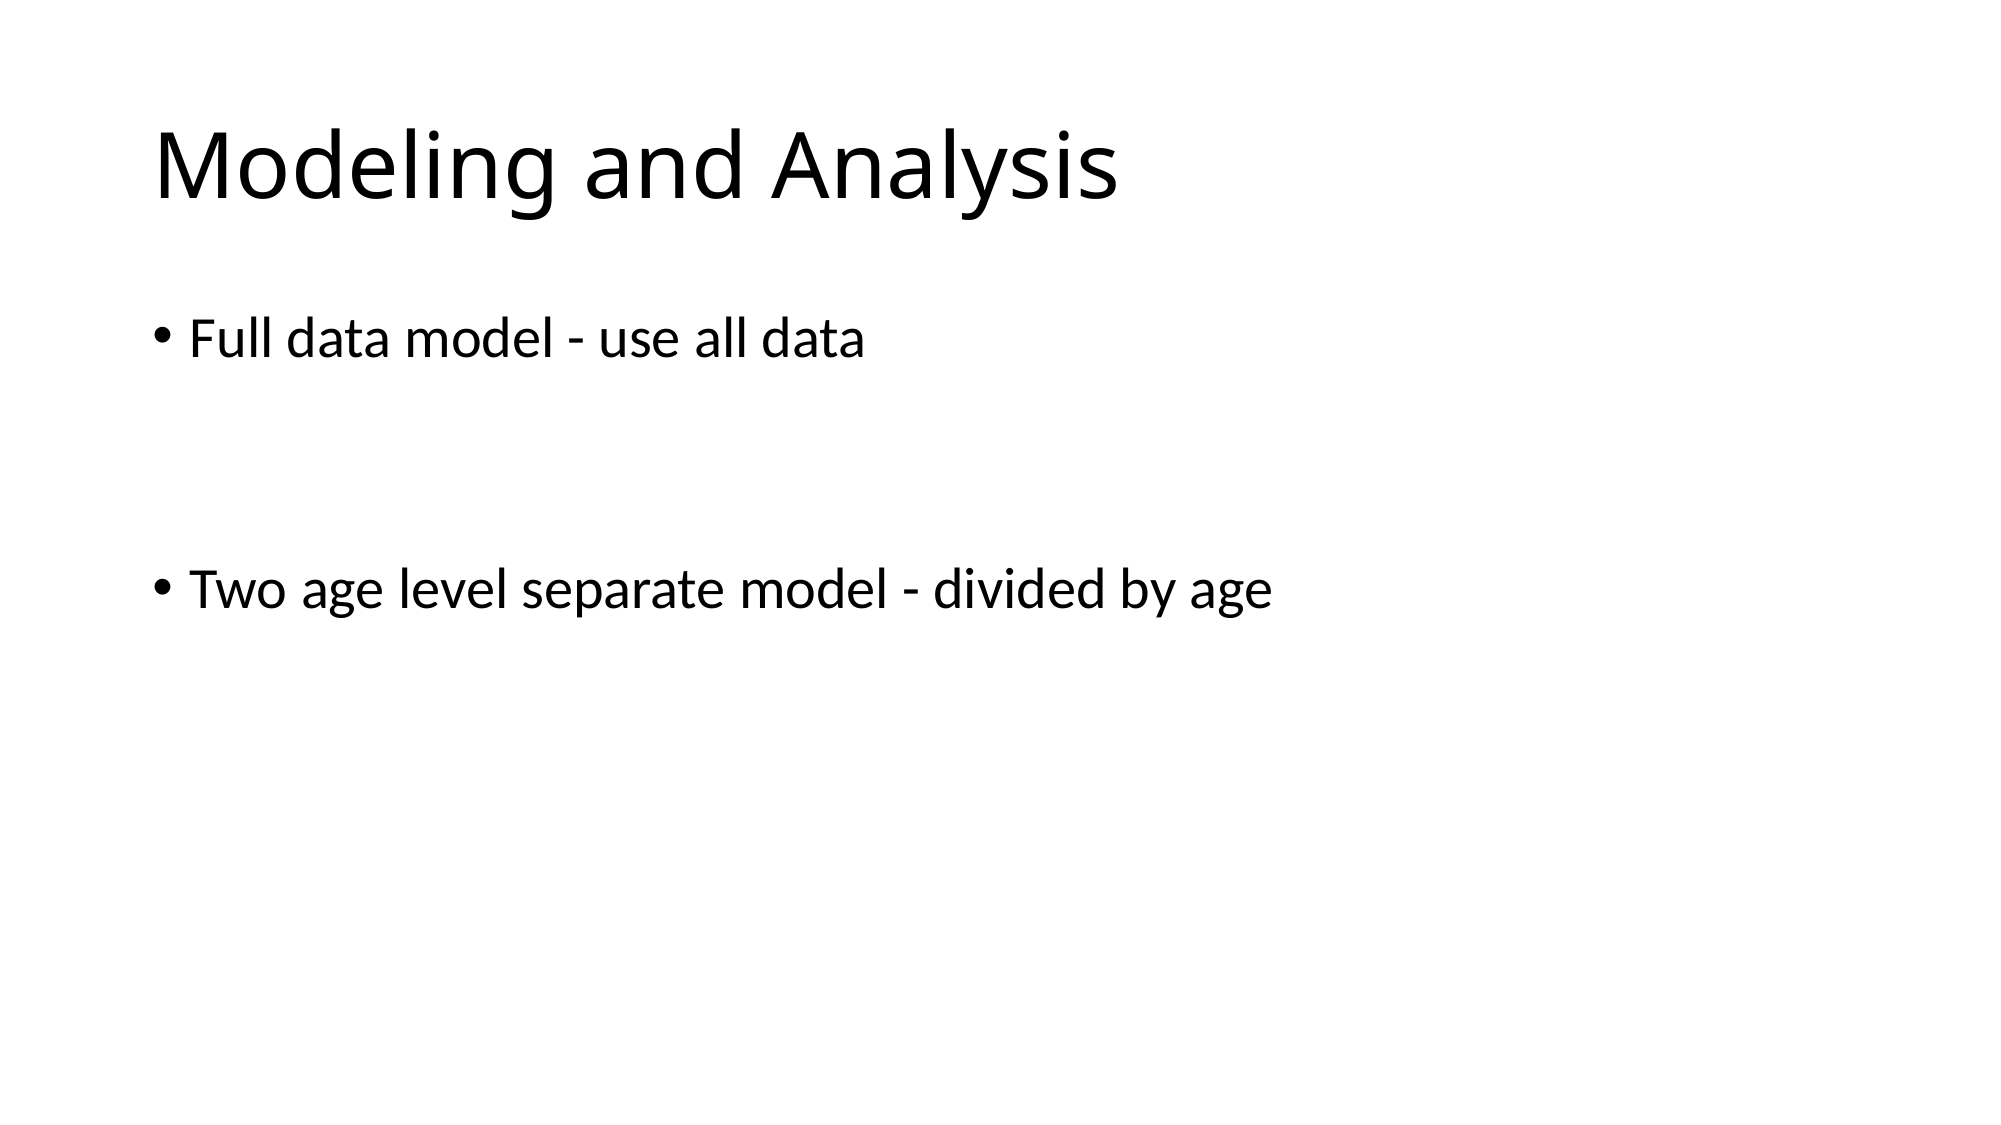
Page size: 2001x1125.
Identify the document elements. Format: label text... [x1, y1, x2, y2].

list Full data model - use all data Two age level separate model - divided by age [137, 299, 1863, 1014]
title Modeling and Analysis [137, 59, 1863, 278]
